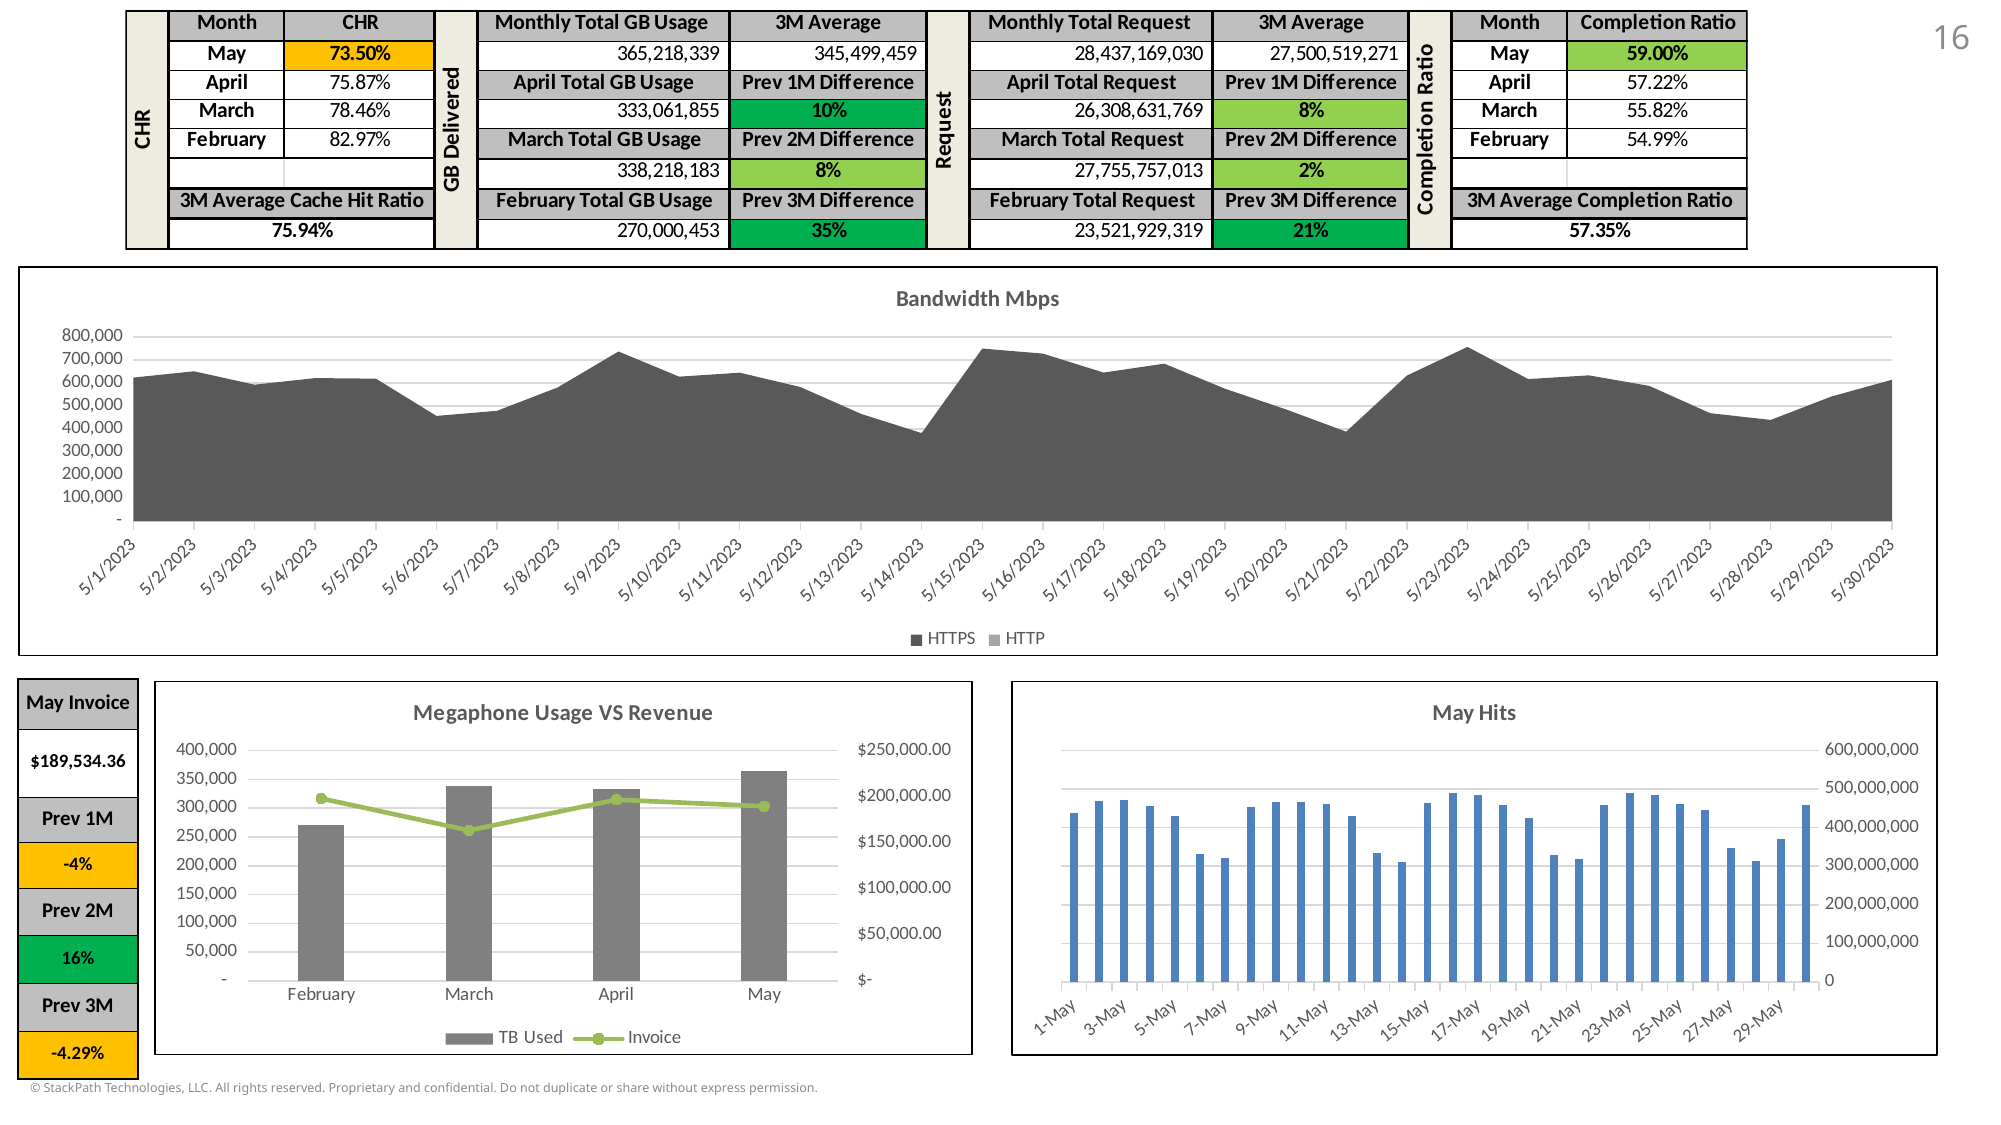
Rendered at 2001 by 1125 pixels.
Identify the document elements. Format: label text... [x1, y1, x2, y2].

footer © StackPath Technologies, LLC. All rights reserved. Proprietary and confidential. Do not duplicate or share without express permission. [30, 1080, 1845, 1096]
chart [1010, 680, 1939, 1056]
table_cell $189,534.36 [19, 730, 137, 797]
table_cell Prev 2M [19, 889, 137, 935]
table_header May Invoice [19, 680, 137, 729]
table_cell 16% [19, 936, 137, 983]
table_cell -4.29% [19, 1032, 137, 1078]
table_cell Prev 3M [19, 984, 137, 1031]
table_cell -4% [19, 843, 137, 888]
picture [124, 10, 1750, 251]
slide_number 2 [1868, 21, 1971, 62]
chart [153, 680, 973, 1056]
chart [17, 266, 1939, 657]
table_cell Prev 1M [19, 798, 137, 842]
